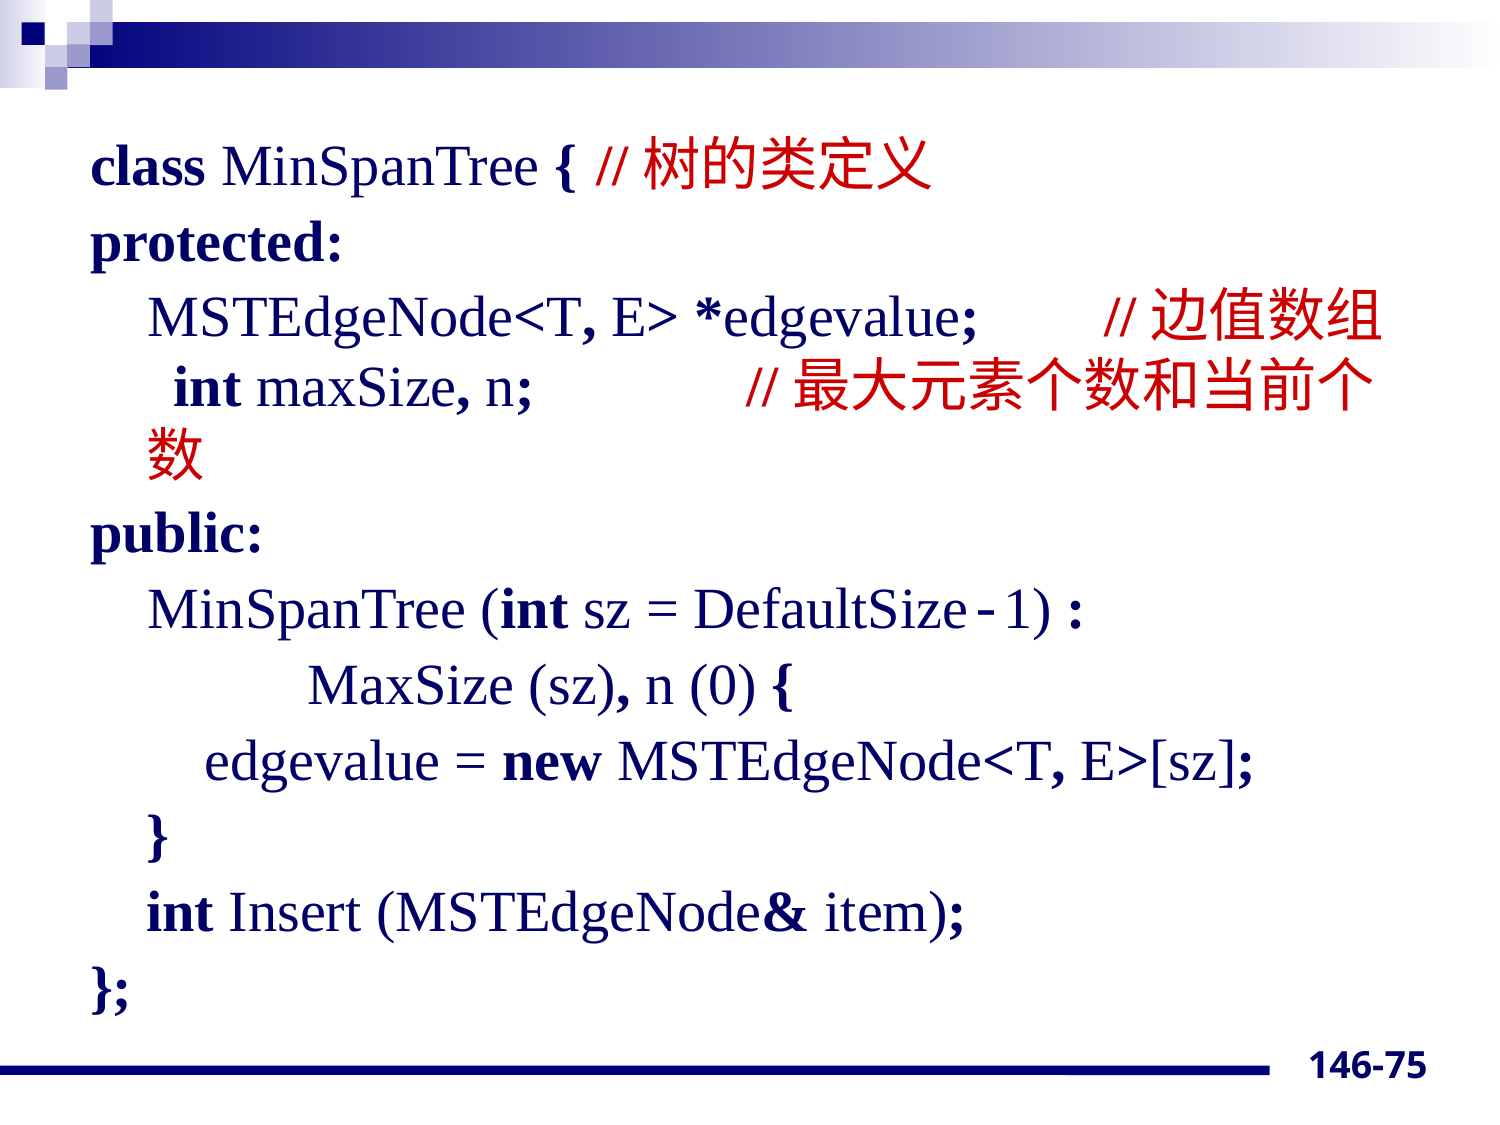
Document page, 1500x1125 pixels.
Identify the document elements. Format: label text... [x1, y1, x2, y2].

slide_number 146-75 [1092, 1025, 1443, 1100]
list class MinSpanTree { //树的类定义 protected: MSTEdgeNode<T, E> *edgevalue; //边值数组 int maxSize, n; //最大元素个数和当前个数 public: MinSpanTree (int sz = DefaultSize-1) : MaxSize (sz), n (0) { edgevalue = new MSTEdgeNode<T, E>[sz]; } int Insert (MSTEdgeNode& item); }; [75, 119, 1425, 1018]
